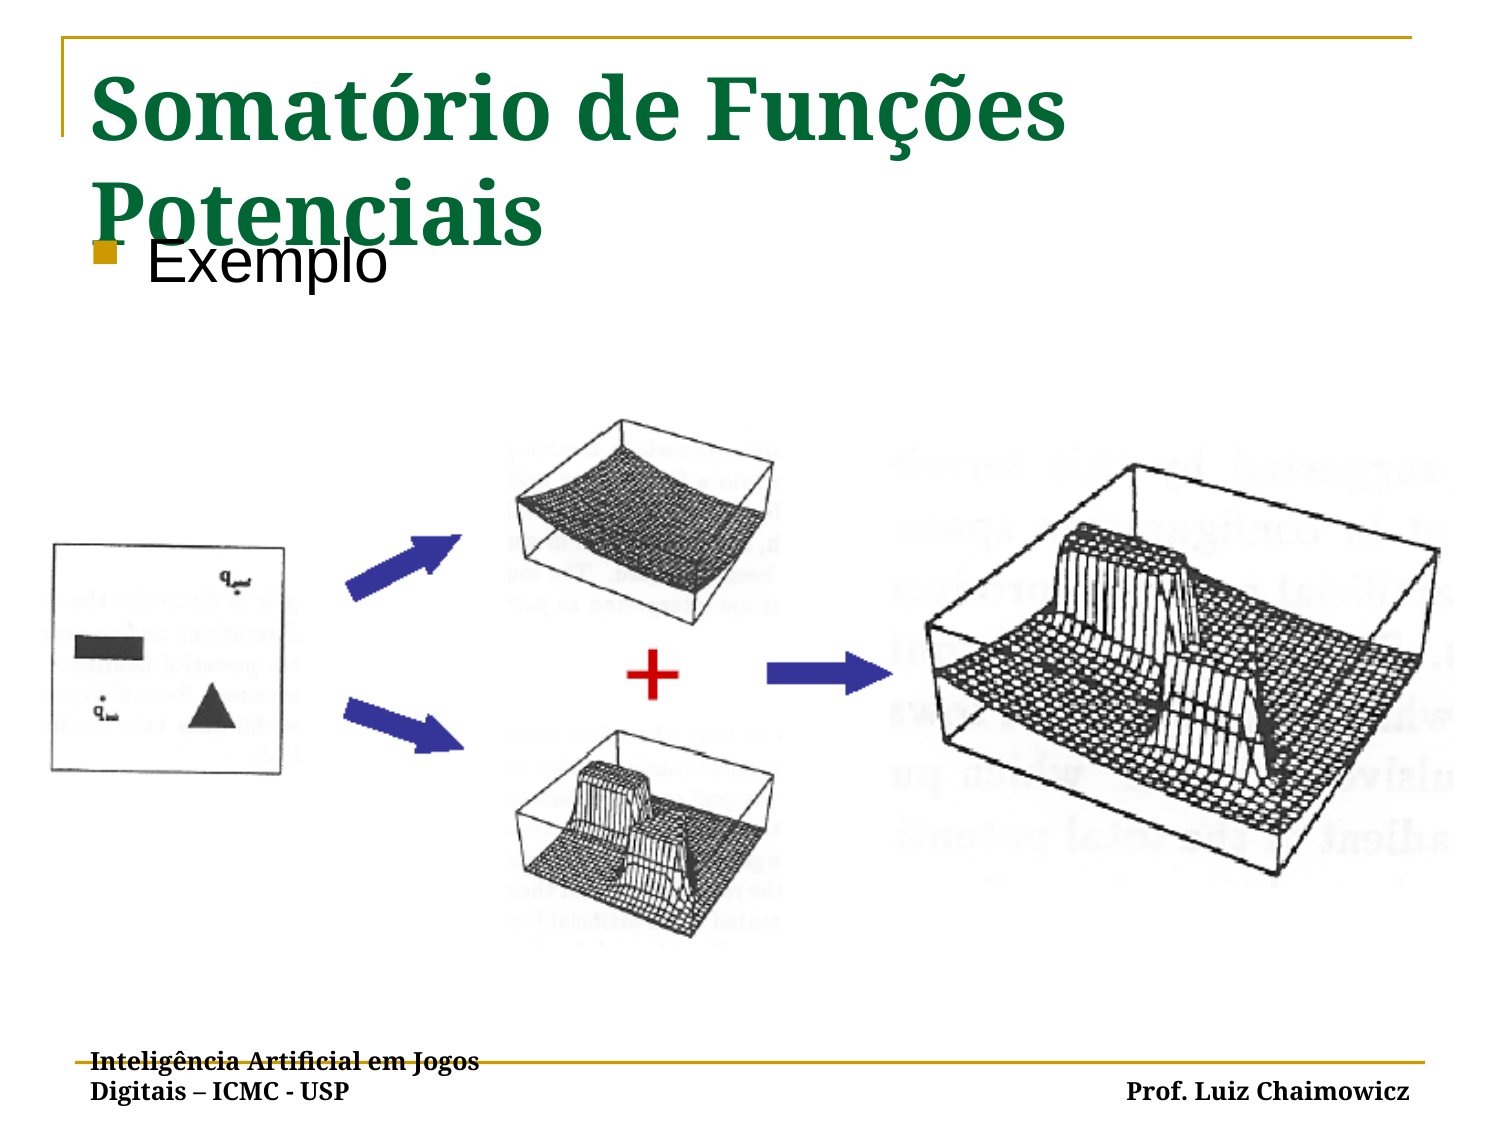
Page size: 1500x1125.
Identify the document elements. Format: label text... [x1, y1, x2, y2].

picture [37, 393, 1463, 957]
title Somatório de Funções Potenciais [74, 45, 1426, 188]
list Exemplo [74, 212, 1426, 350]
footer Inteligência Artificial em Jogos Digitais – ICMC - USP [74, 1074, 501, 1113]
